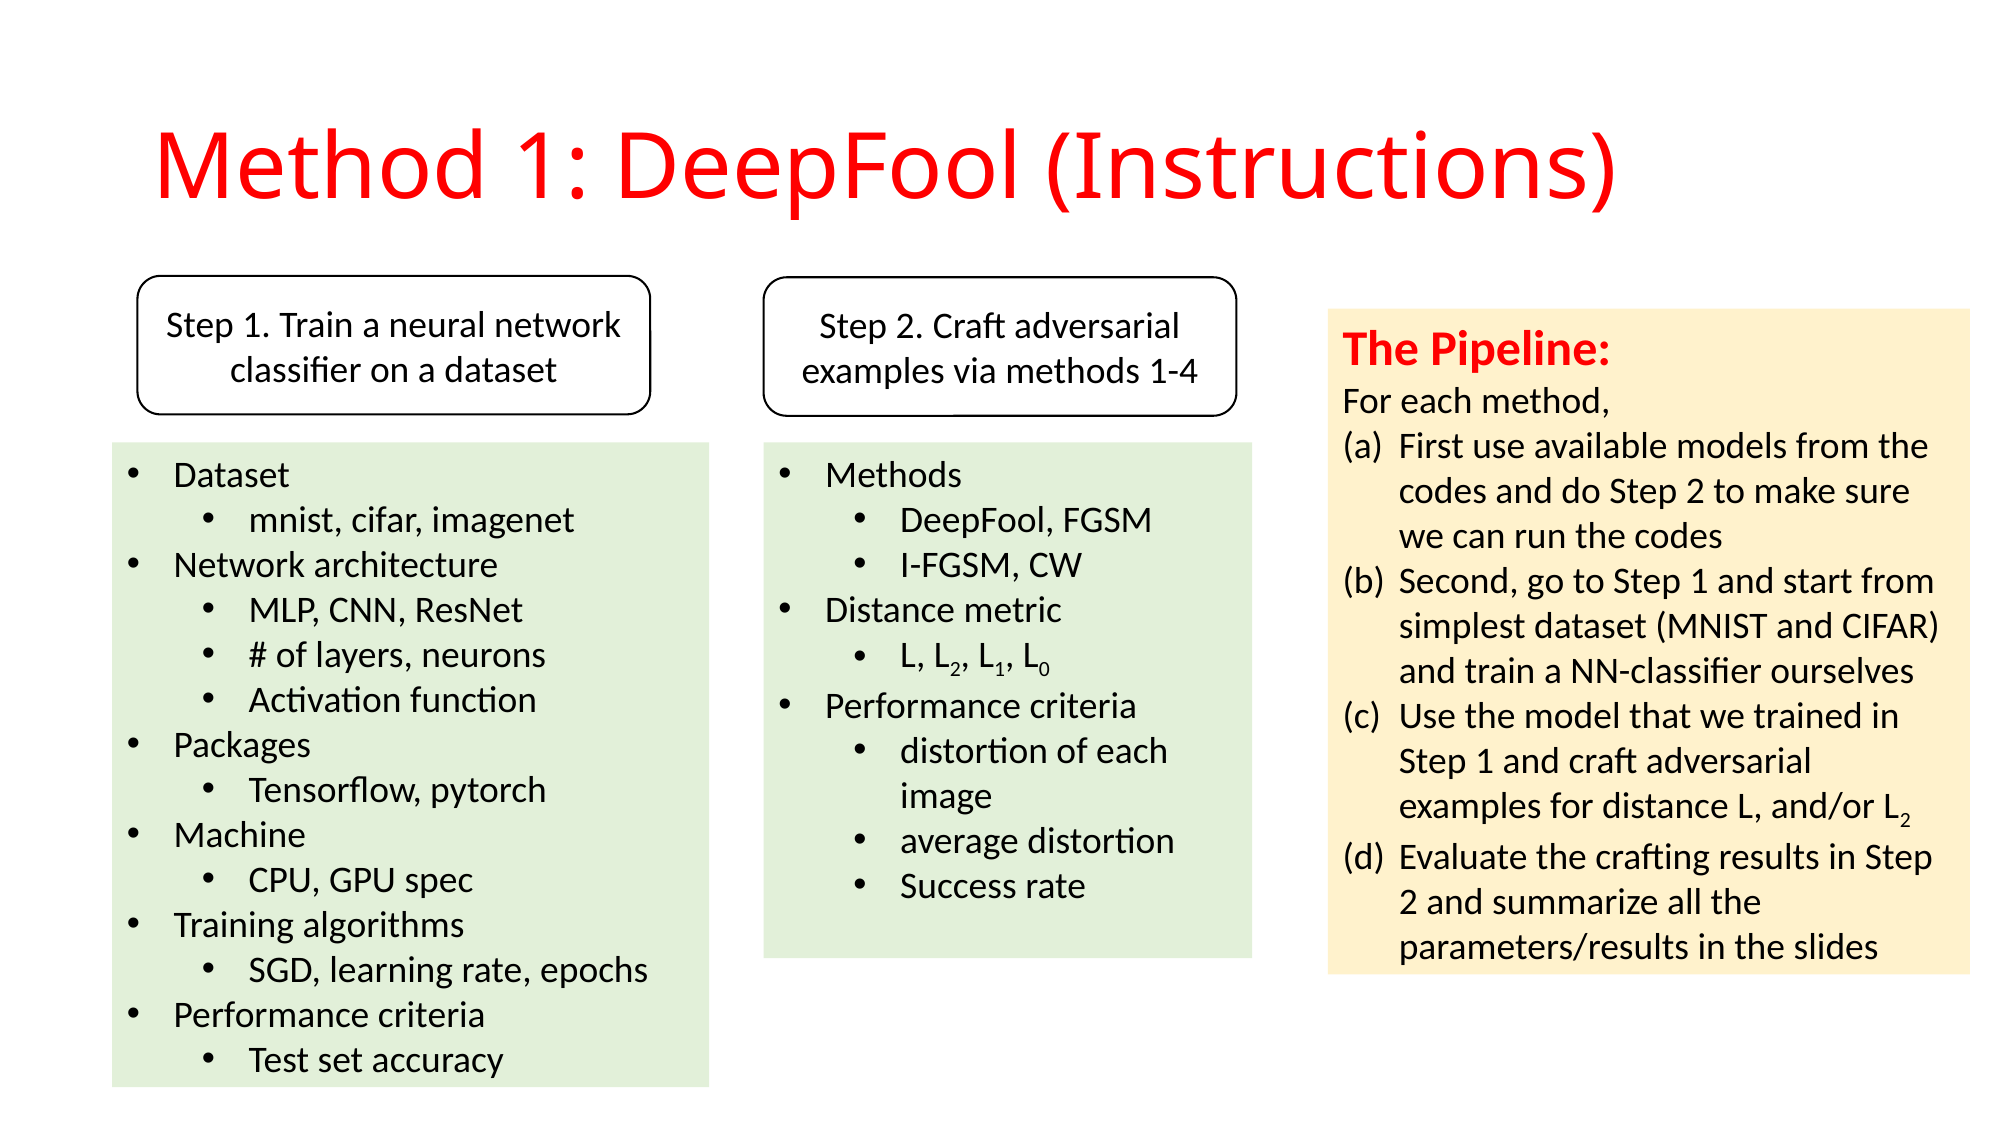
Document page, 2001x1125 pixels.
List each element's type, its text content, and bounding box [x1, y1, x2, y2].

text_box Dataset mnist, cifar, imagenet Network architecture MLP, CNN, ResNet # of layers, neurons Activation function Packages Tensorflow, pytorch Machine CPU, GPU spec Training algorithms SGD, learning rate, epochs Performance criteria Test set accuracy [112, 442, 710, 1088]
text_box Step 1. Train a neural network classifier on a dataset [136, 274, 652, 416]
title Method 1: DeepFool (Instructions) [137, 59, 1863, 278]
text_box Step 2. Craft adversarial examples via methods 1-4 [762, 276, 1238, 417]
